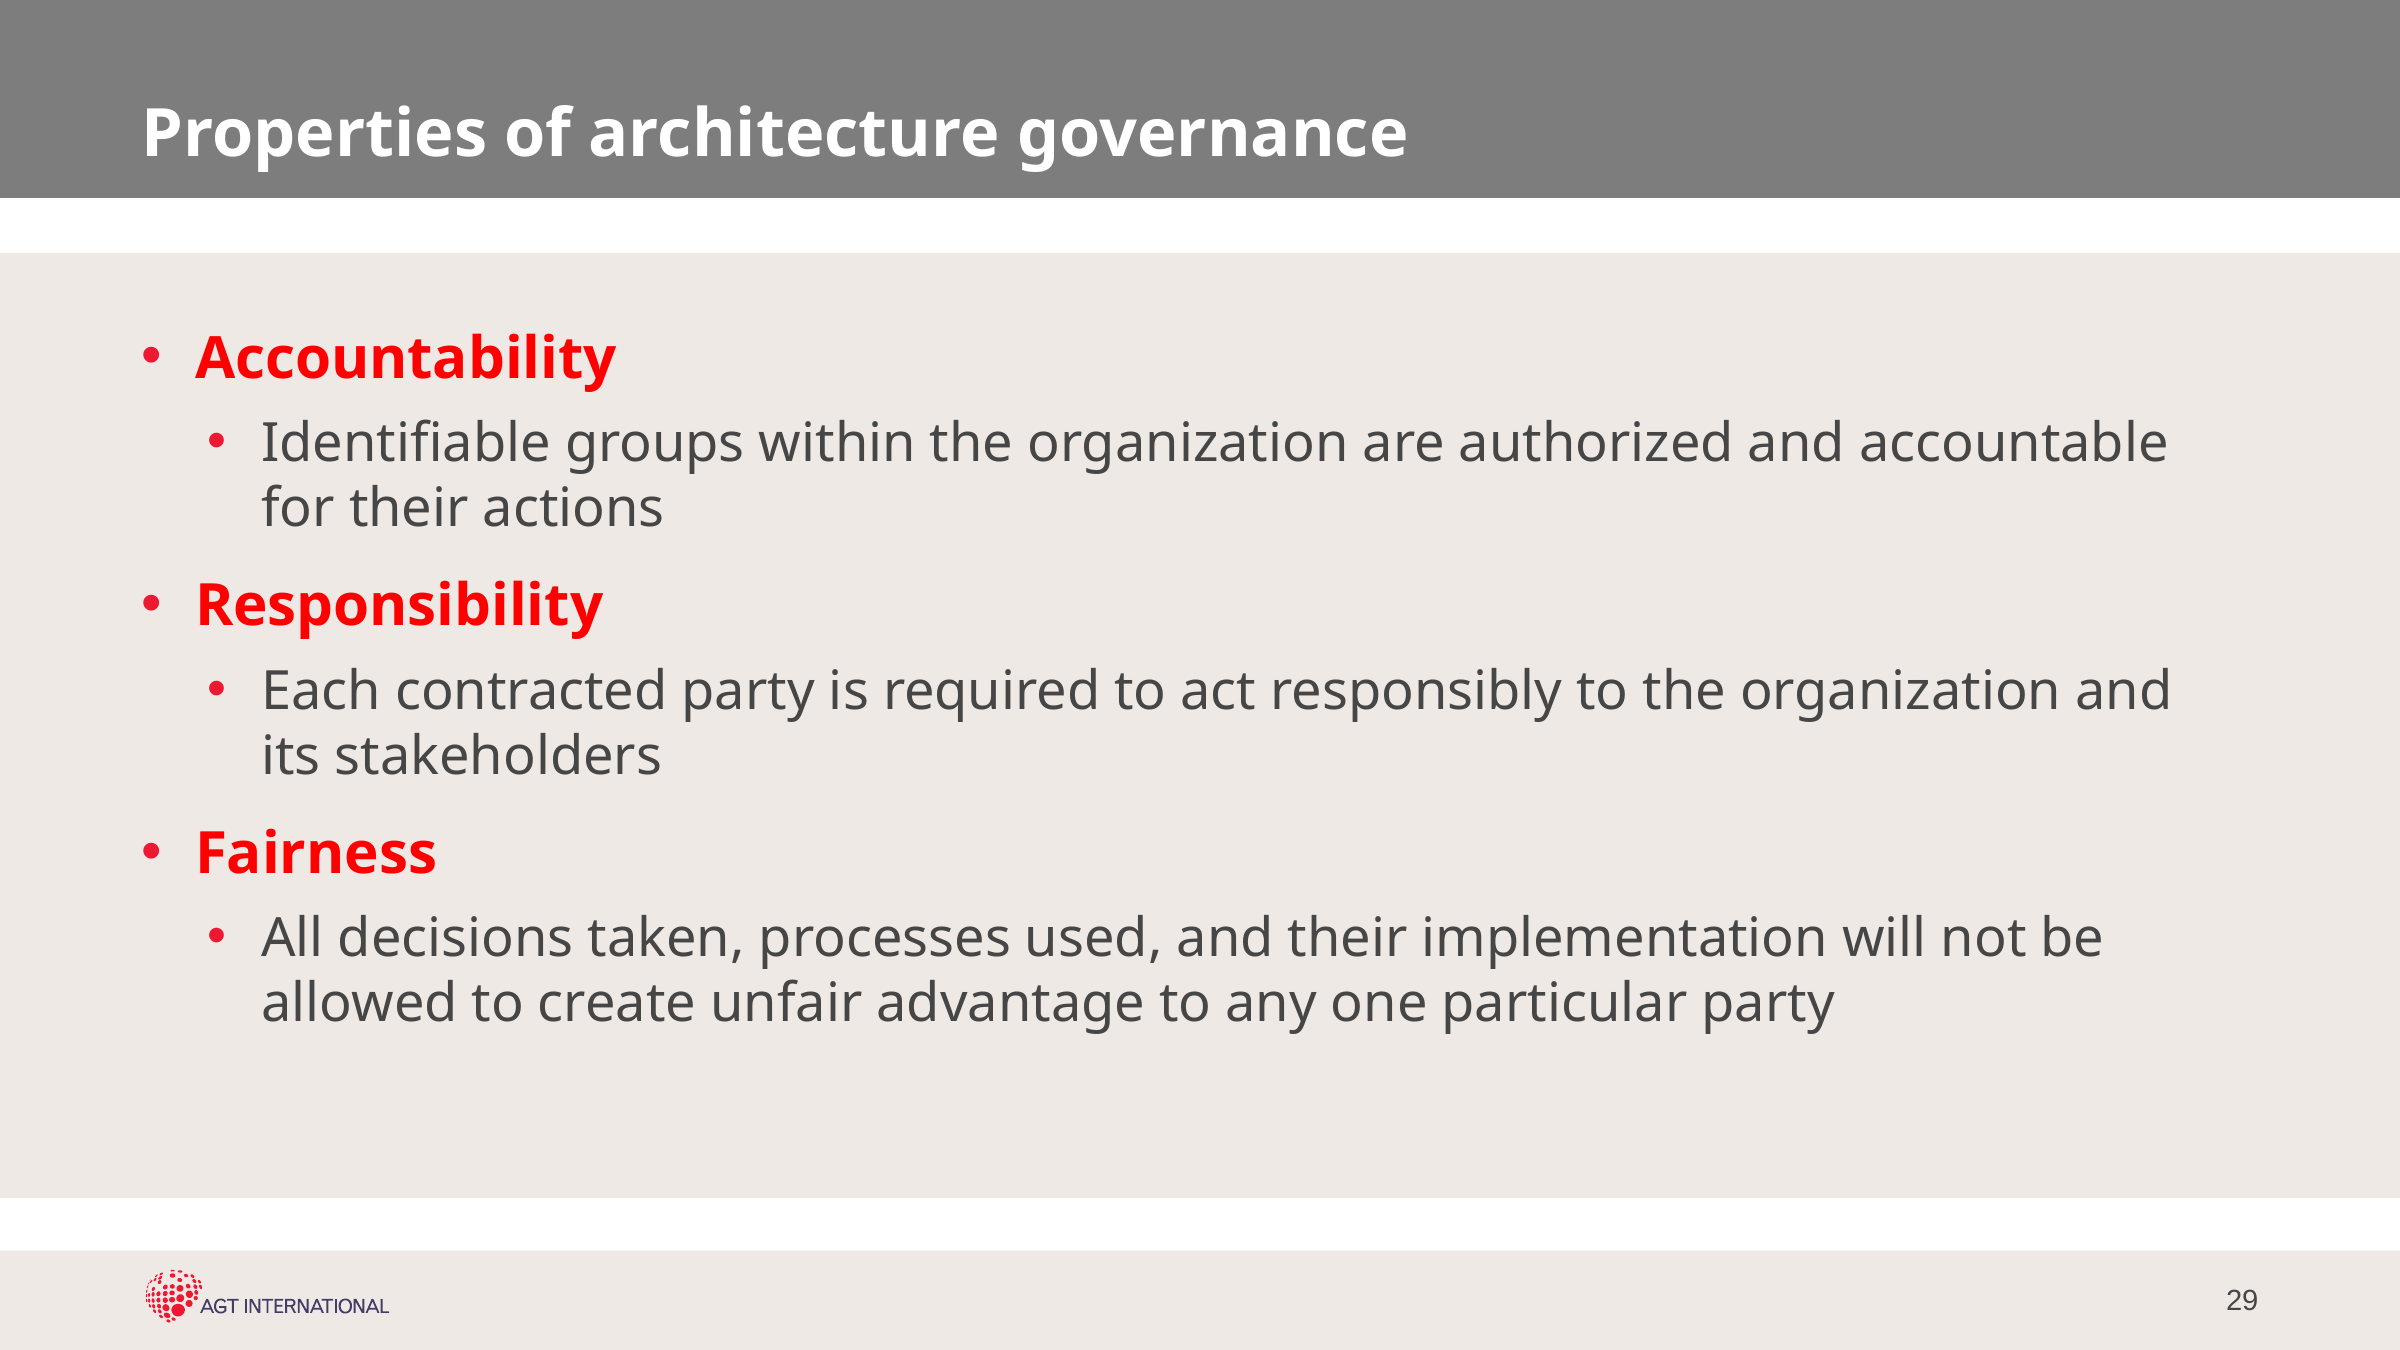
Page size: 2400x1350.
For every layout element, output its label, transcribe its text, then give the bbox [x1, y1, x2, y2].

list Accountability Identifiable groups within the organization are authorized and accountable for their actions Responsibility Each contracted party is required to act responsibly to the organization and its stakeholders Fairness All decisions taken, processes used, and their implementation will not be allowed to create unfair advantage to any one particular party [120, 309, 2258, 1140]
title Properties of architecture governance [120, 69, 2253, 180]
